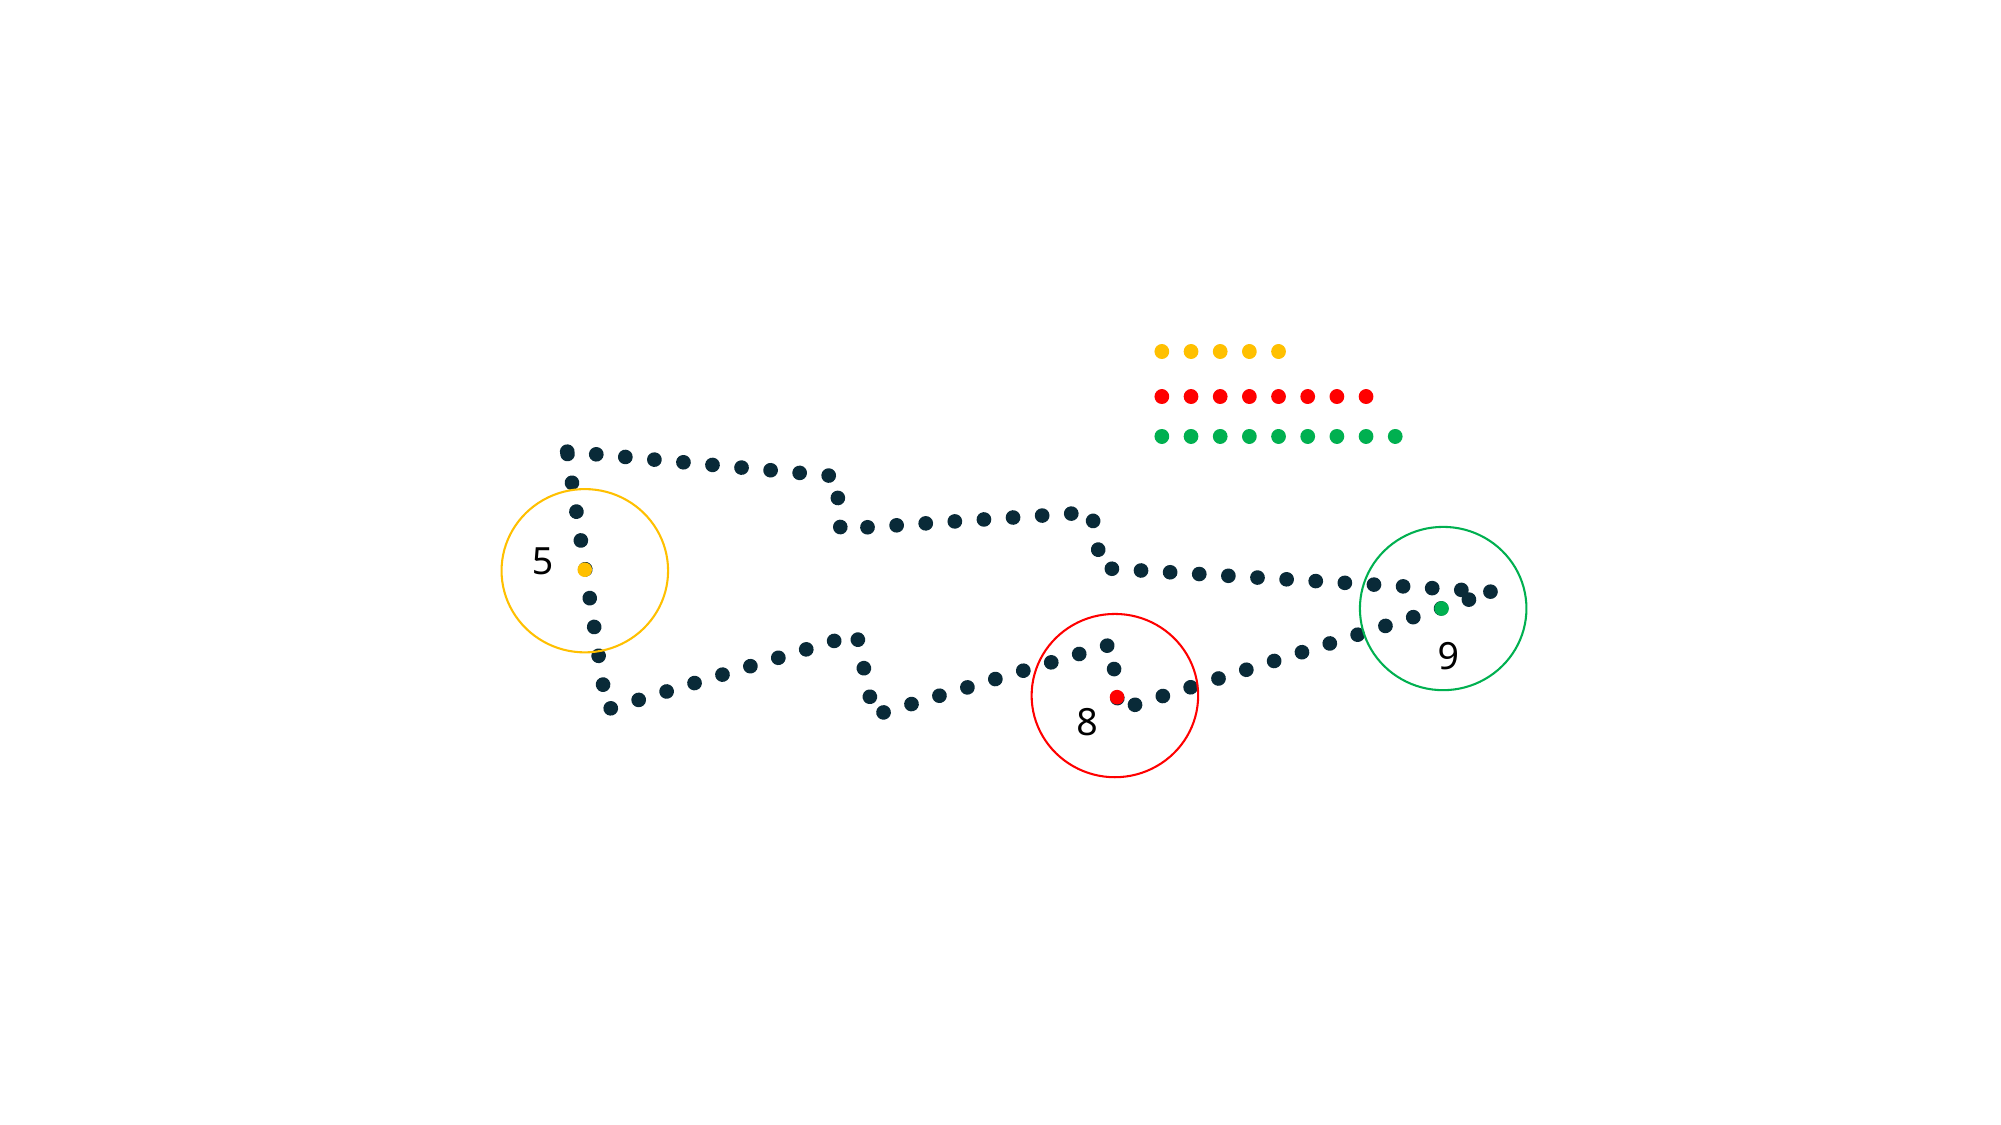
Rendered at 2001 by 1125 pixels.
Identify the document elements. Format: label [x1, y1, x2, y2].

text_box [501, 348, 1590, 878]
